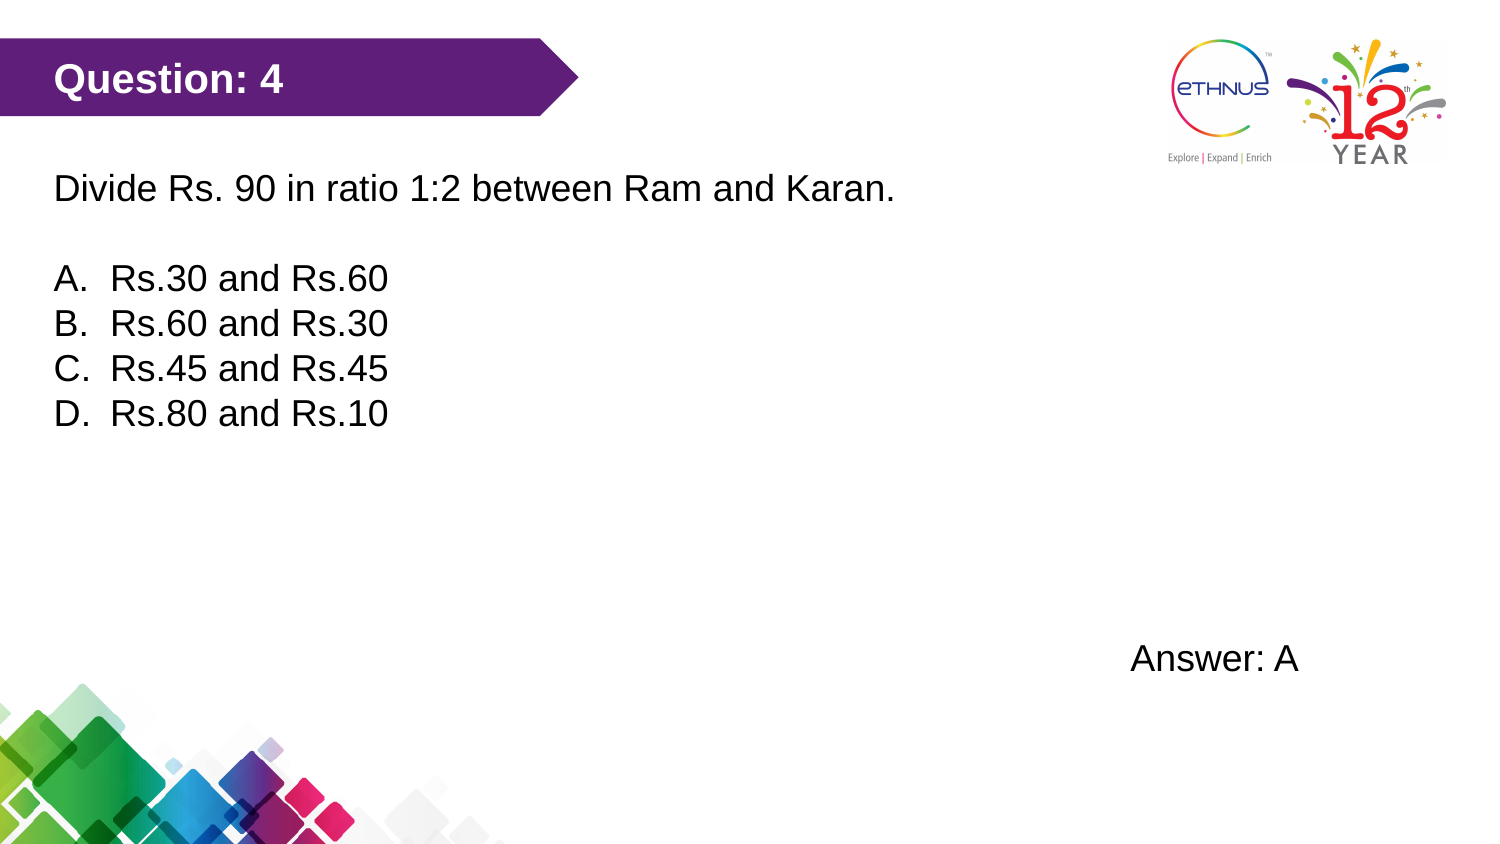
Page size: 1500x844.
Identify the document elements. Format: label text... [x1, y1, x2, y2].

text_box [518, 38, 579, 117]
text_box [0, 38, 53, 117]
text_box Divide Rs. 90 in ratio 1:2 between Ram and Karan. Rs.30 and Rs.60 Rs.60 and Rs.30 Rs.45 and Rs.45 Rs.80 and Rs.10 [53, 164, 1446, 679]
picture [0, 668, 732, 844]
text_box Question: 4 [53, 38, 518, 117]
picture [1167, 38, 1447, 165]
text_box Answer: A [1115, 626, 1360, 687]
